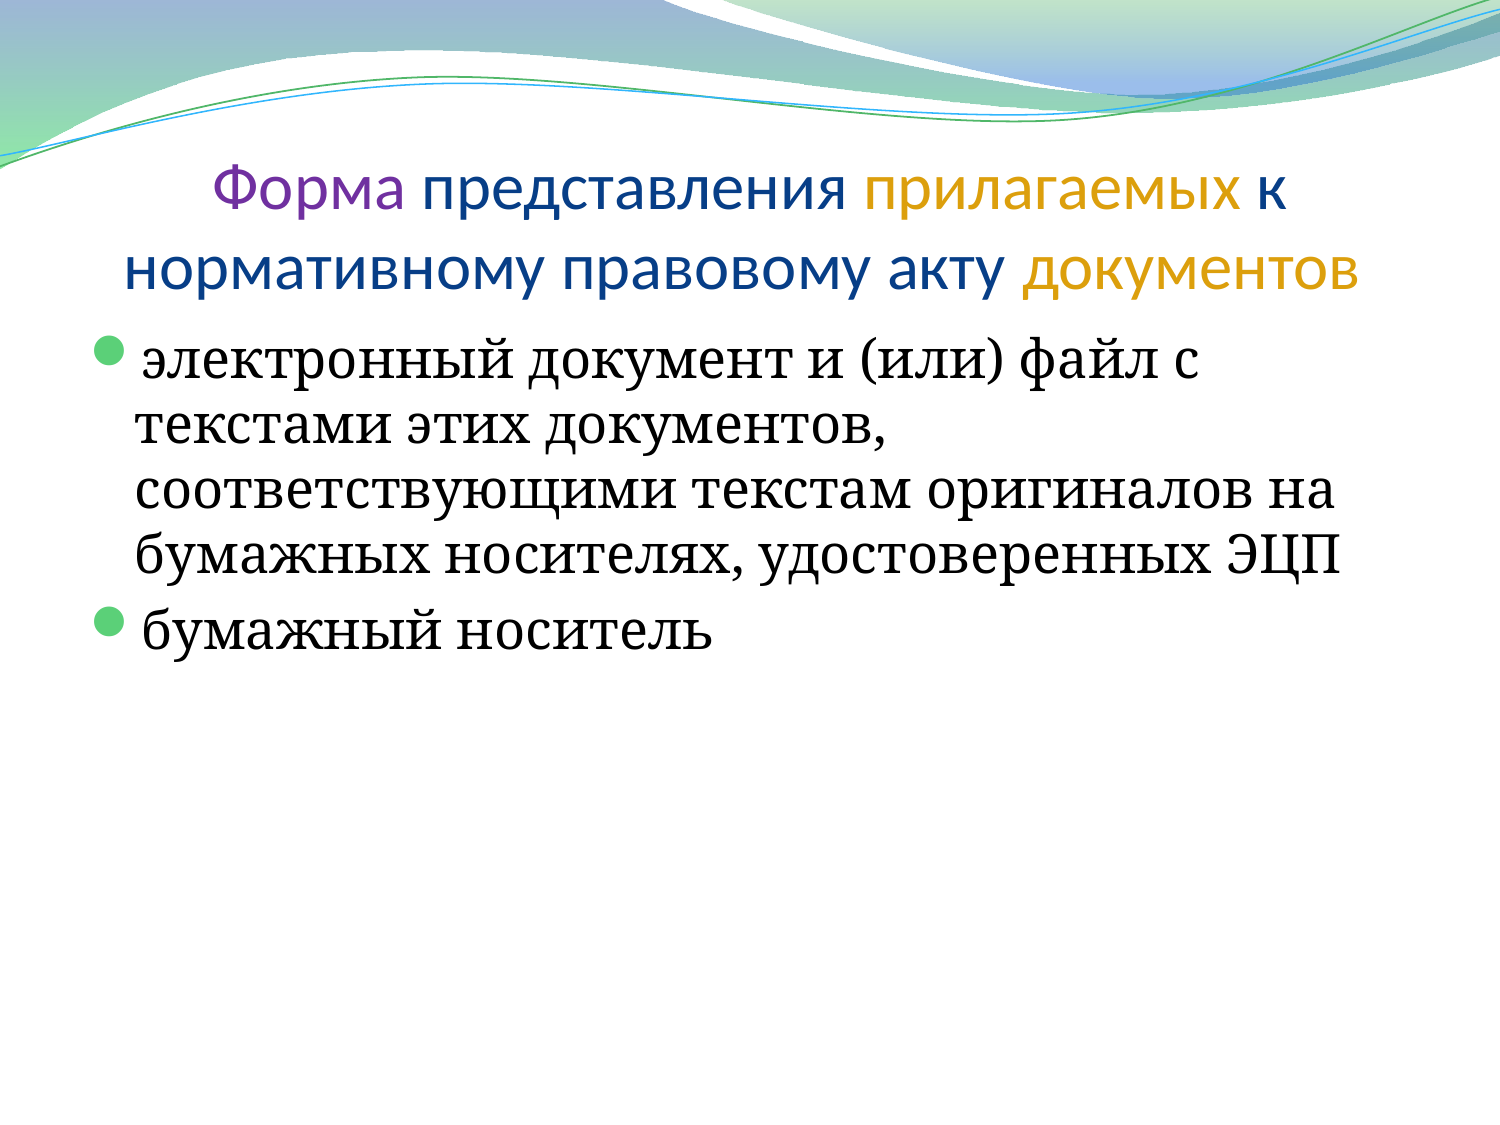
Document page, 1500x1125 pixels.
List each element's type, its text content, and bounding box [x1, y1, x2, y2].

title Форма представления прилагаемых к нормативному правовому акту документов [75, 115, 1425, 303]
list электронный документ и (или) файл с текстами этих документов, соответствующими текстам оригиналов на бумажных носителях, удостоверенных ЭЦП бумажный носитель [75, 317, 1425, 1038]
